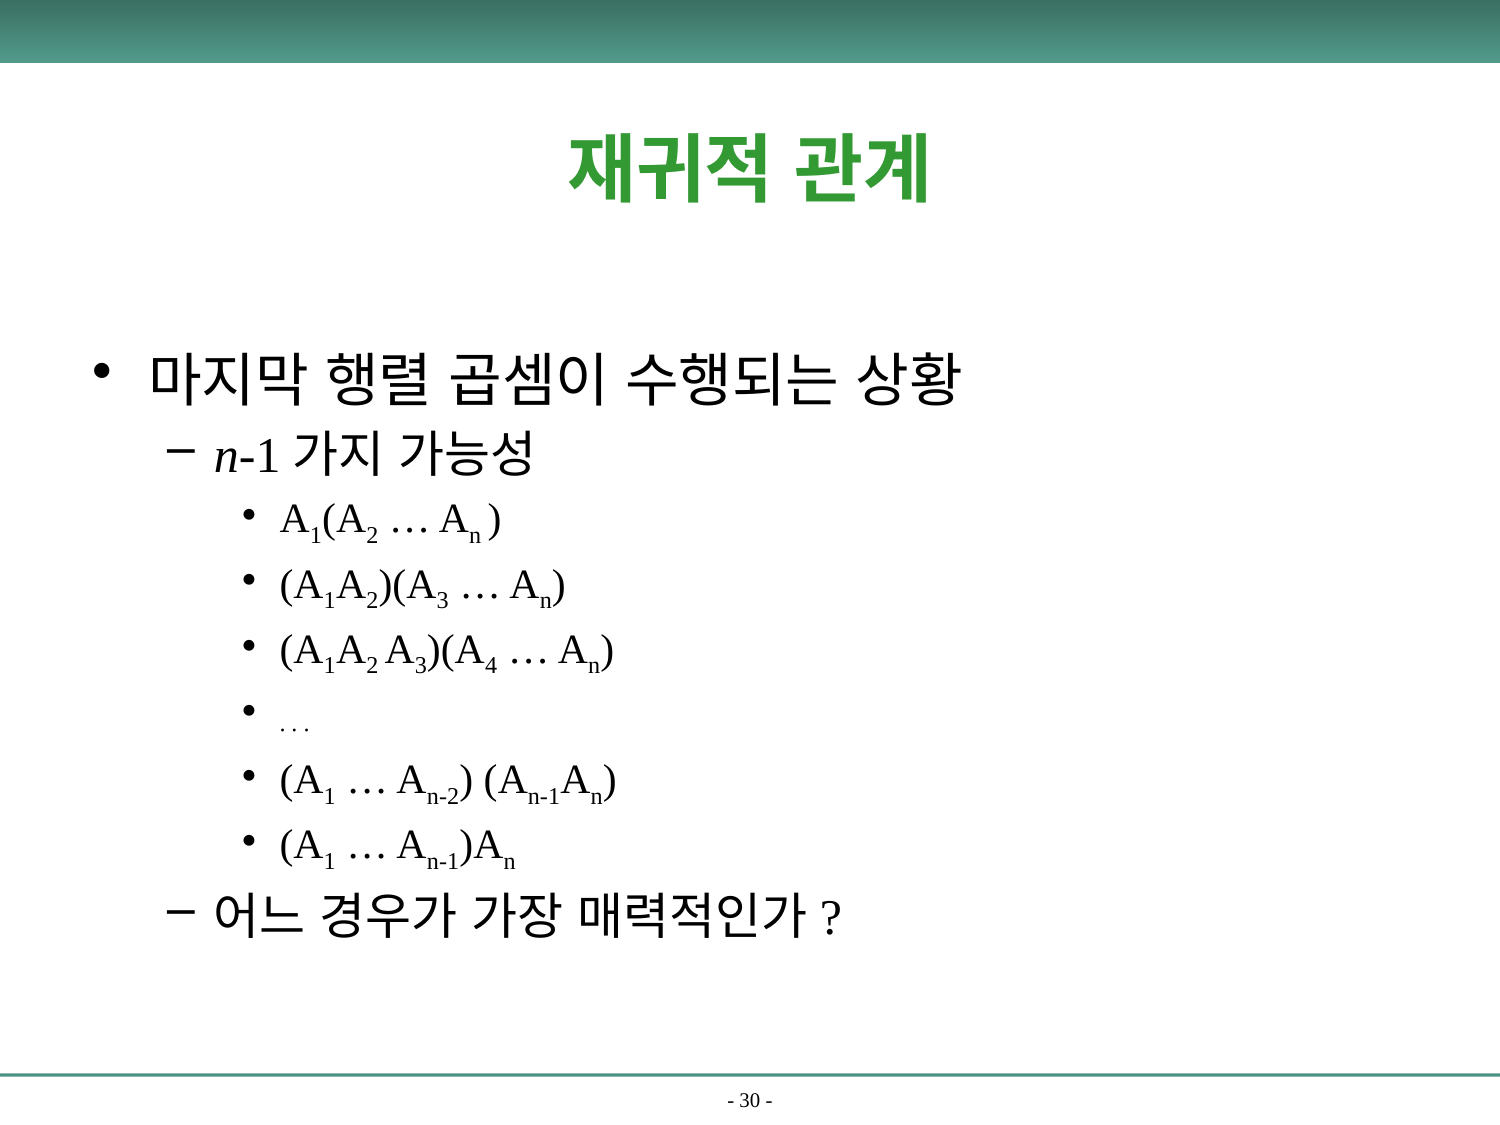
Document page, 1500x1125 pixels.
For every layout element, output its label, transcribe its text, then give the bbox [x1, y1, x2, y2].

title 재귀적 관계 [112, 72, 1388, 261]
list 마지막 행렬 곱셈이 수행되는 상황 n-1가지 가능성 A1(A2 … An ) (A1A2)(A3 … An) (A1A2 A3)(A4 … An) ∙ ∙ ∙ (A1 … An-2) (An-1An) (A1 … An-1)An 어느 경우가 가장 매력적인가? [77, 335, 1438, 984]
